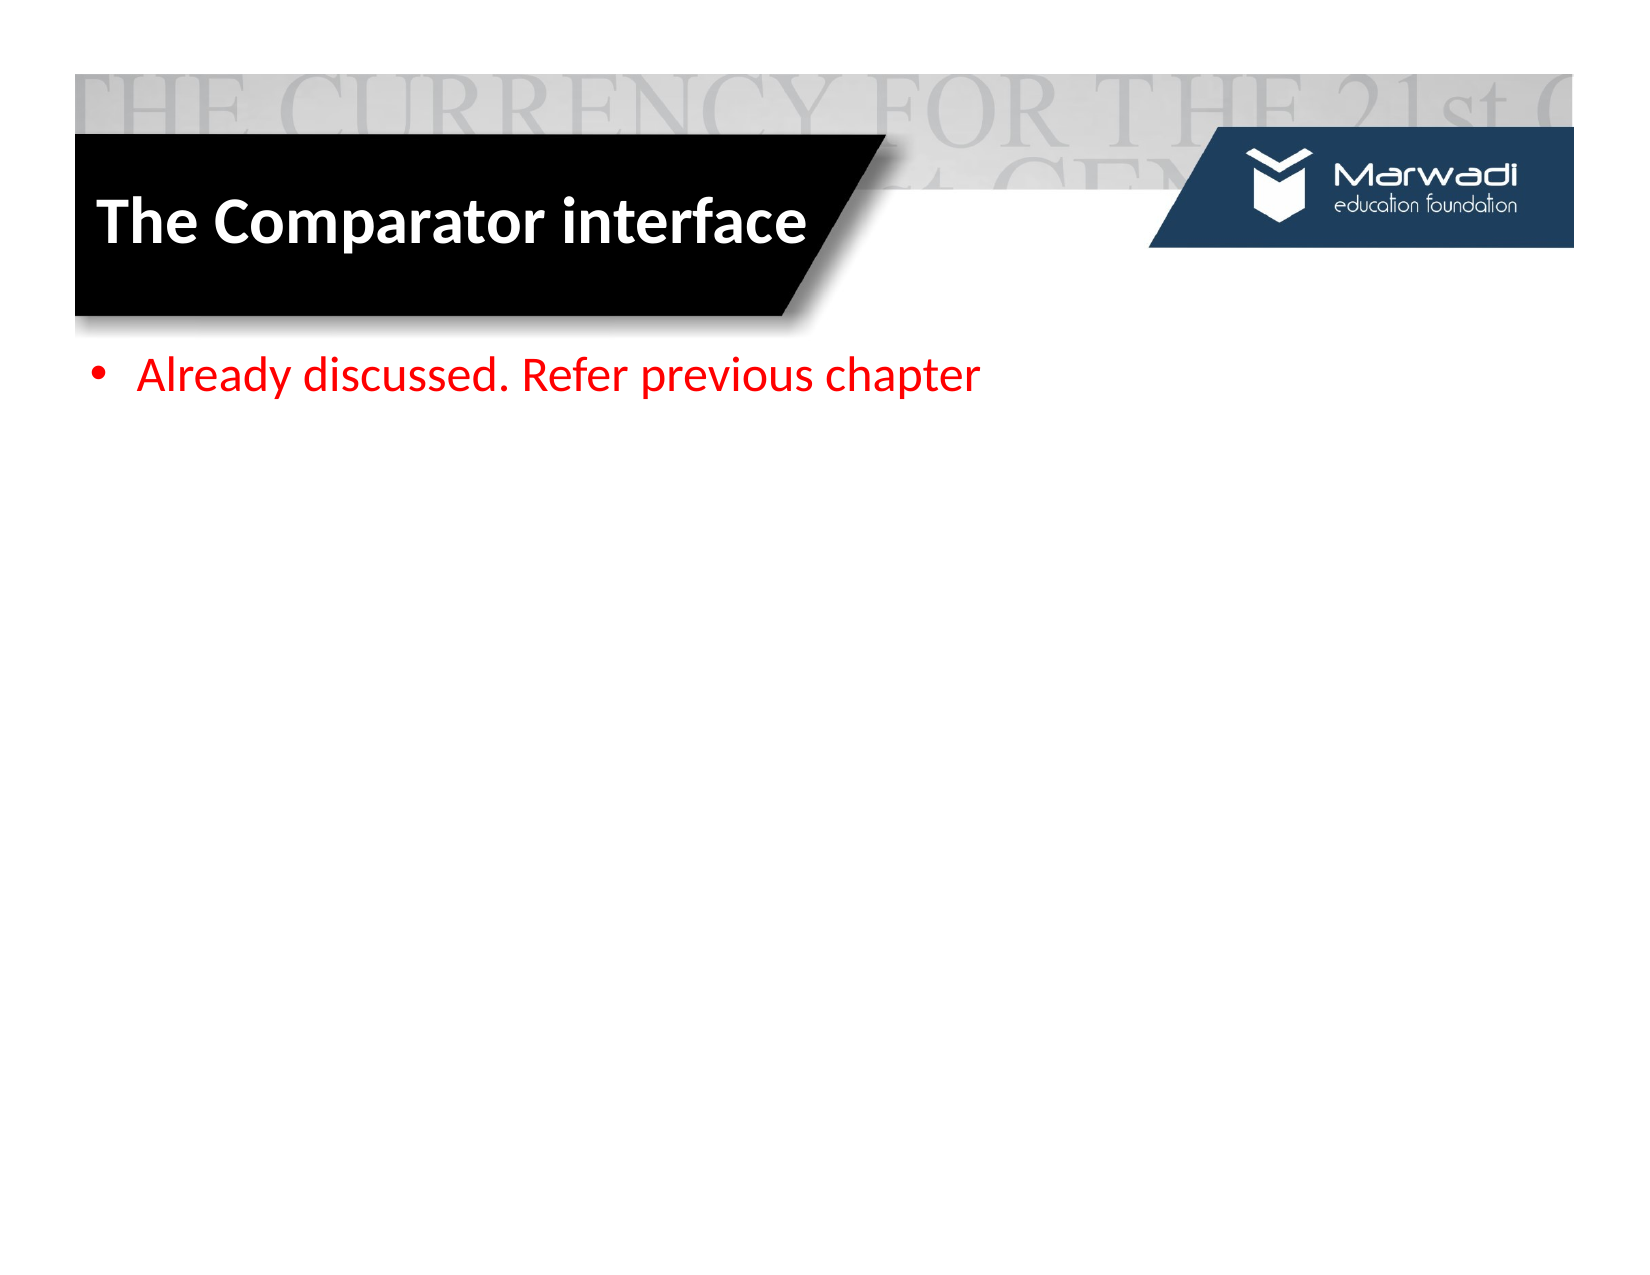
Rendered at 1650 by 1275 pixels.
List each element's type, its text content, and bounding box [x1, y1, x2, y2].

text_box Already discussed. Refer previous chapter [75, 334, 1613, 410]
text_box The Comparator interface [94, 174, 820, 257]
picture [75, 74, 1574, 334]
